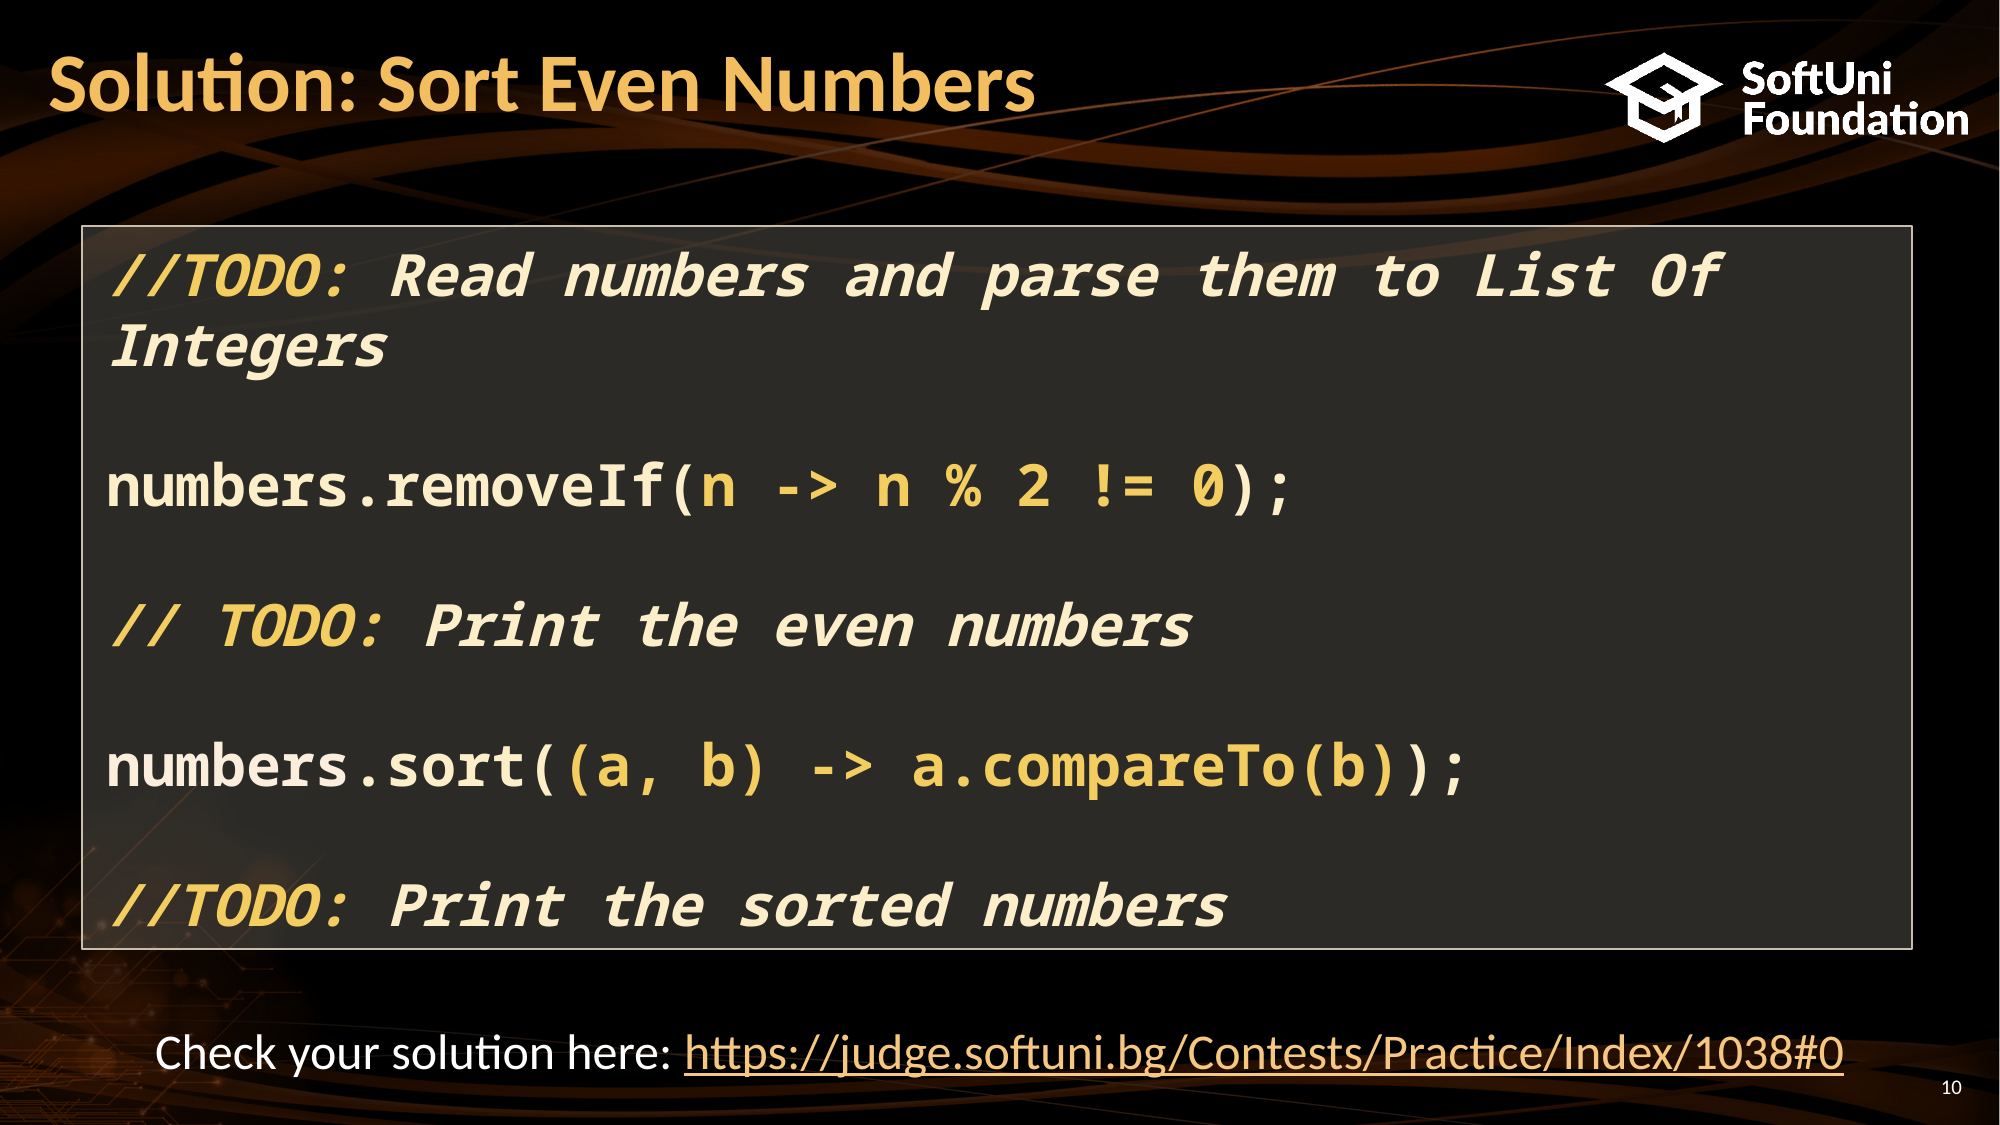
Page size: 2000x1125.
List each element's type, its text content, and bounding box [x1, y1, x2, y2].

slide_number 10 [1897, 1070, 1968, 1103]
picture [0, 0, 2000, 1125]
text_box Check your solution here: https://judge.softuni.bg/Contests/Practice/Index/1038#0 [133, 1012, 1866, 1088]
text_box //TODO: Read numbers and parse them to List Of Integers numbers.removeIf(n -> n % 2 != 0); // TODO: Print the even numbers numbers.sort((a, b) -> a.compareTo(b)); //TODO: Print the sorted numbers [82, 226, 1913, 950]
title Solution: Sort Even Numbers [30, 0, 1602, 177]
